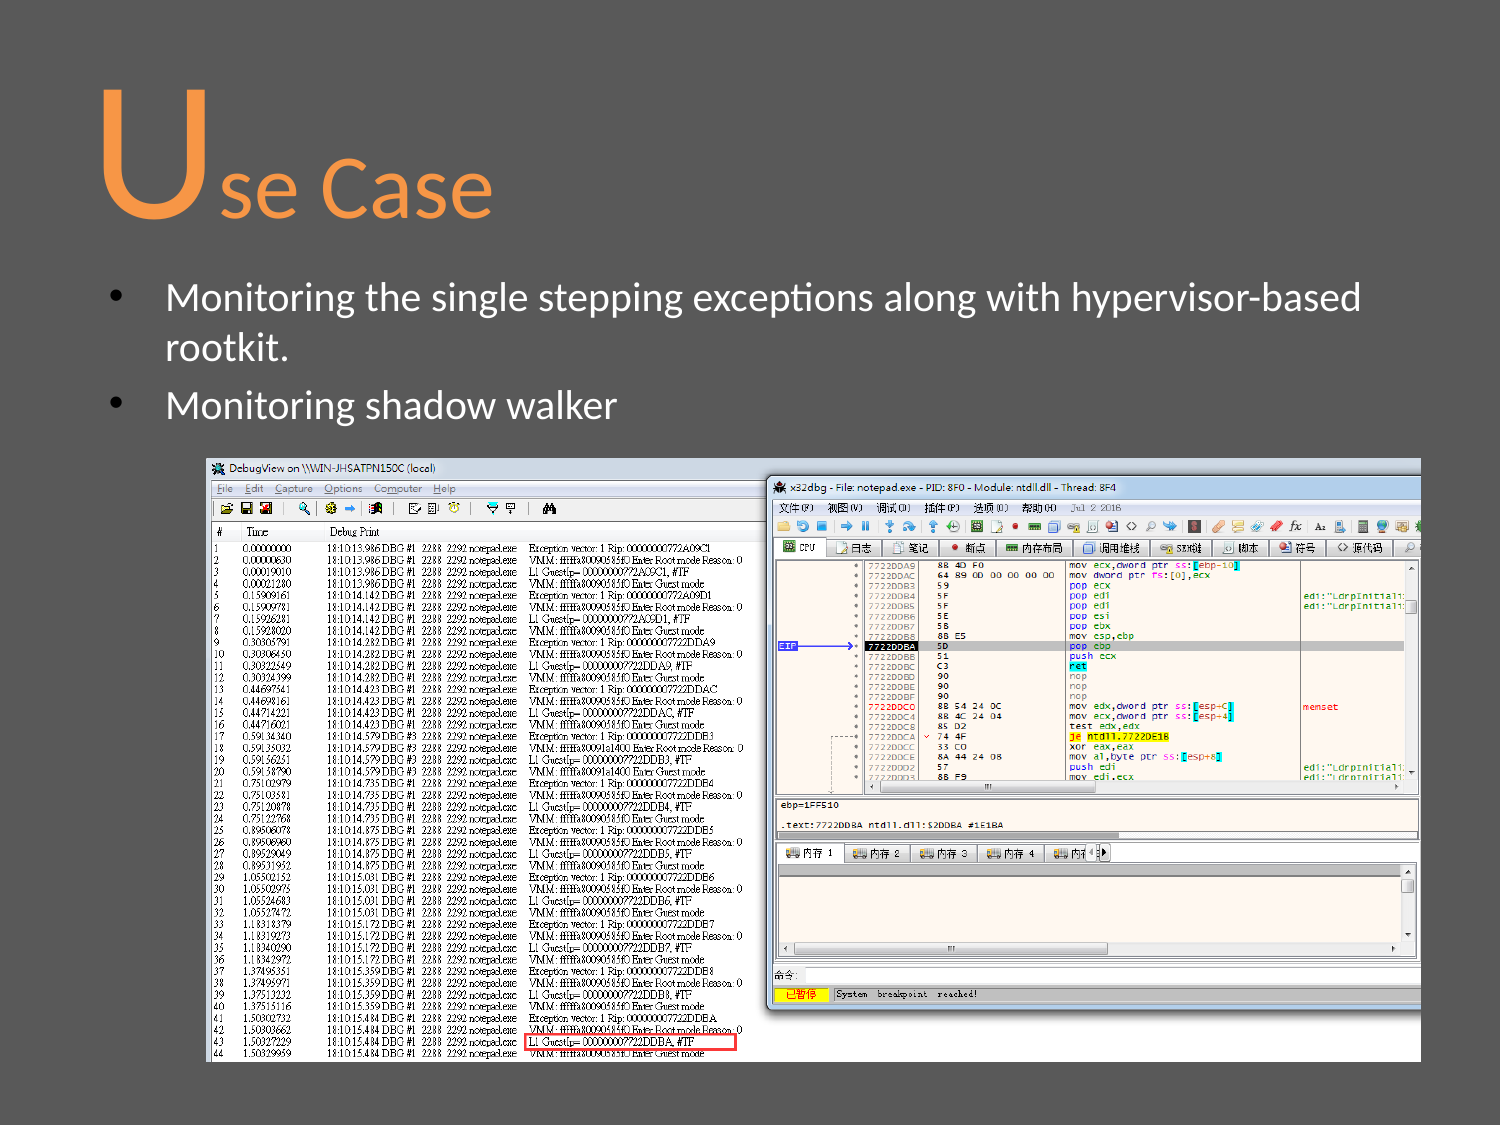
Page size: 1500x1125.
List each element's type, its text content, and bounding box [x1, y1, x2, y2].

picture [205, 458, 1421, 1062]
list Monitoring the single stepping exceptions along with hypervisor-based rootkit. Monitoring shadow walker [75, 262, 1425, 1005]
title Use Case [75, 45, 1425, 233]
